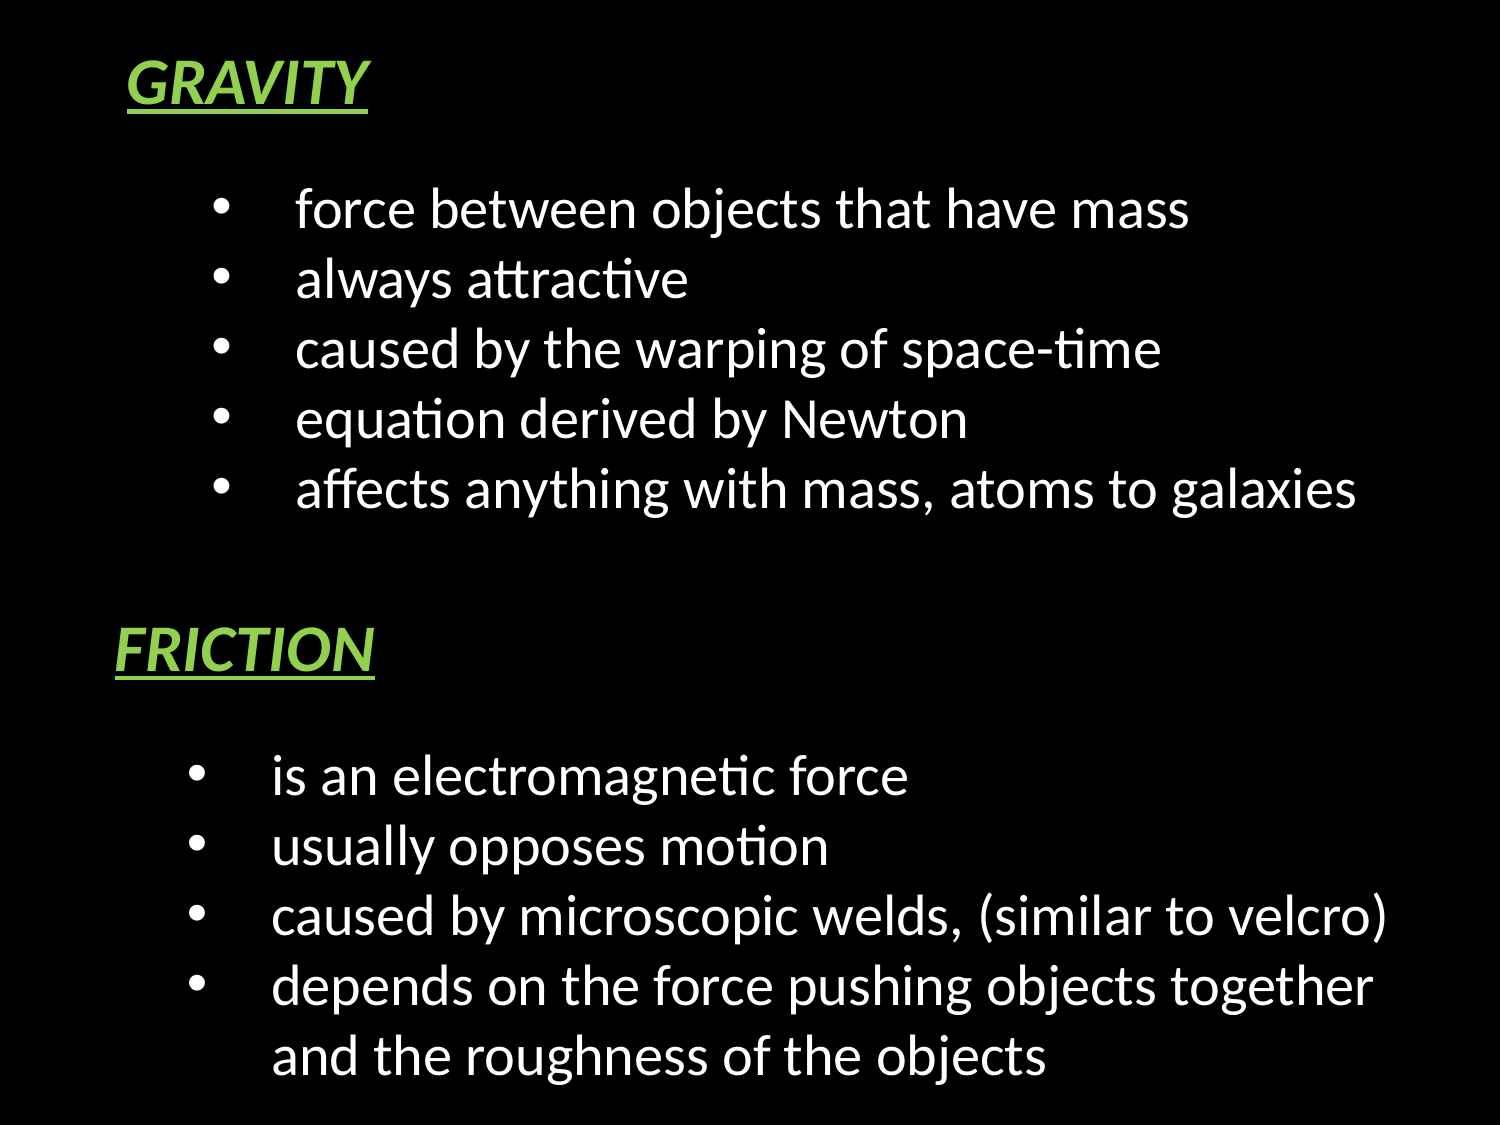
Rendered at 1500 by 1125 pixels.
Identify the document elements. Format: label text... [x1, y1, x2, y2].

text_box FRICTION [100, 597, 644, 693]
text_box GRAVITY [112, 30, 656, 126]
text_box force between objects that have mass always attractive caused by the warping of space-time equation derived by Newton affects anything with mass, atoms to galaxies [196, 162, 1373, 528]
text_box is an electromagnetic force usually opposes motion caused by microscopic welds, (similar to velcro) depends on the force pushing objects together and the roughness of the objects [171, 729, 1405, 1095]
